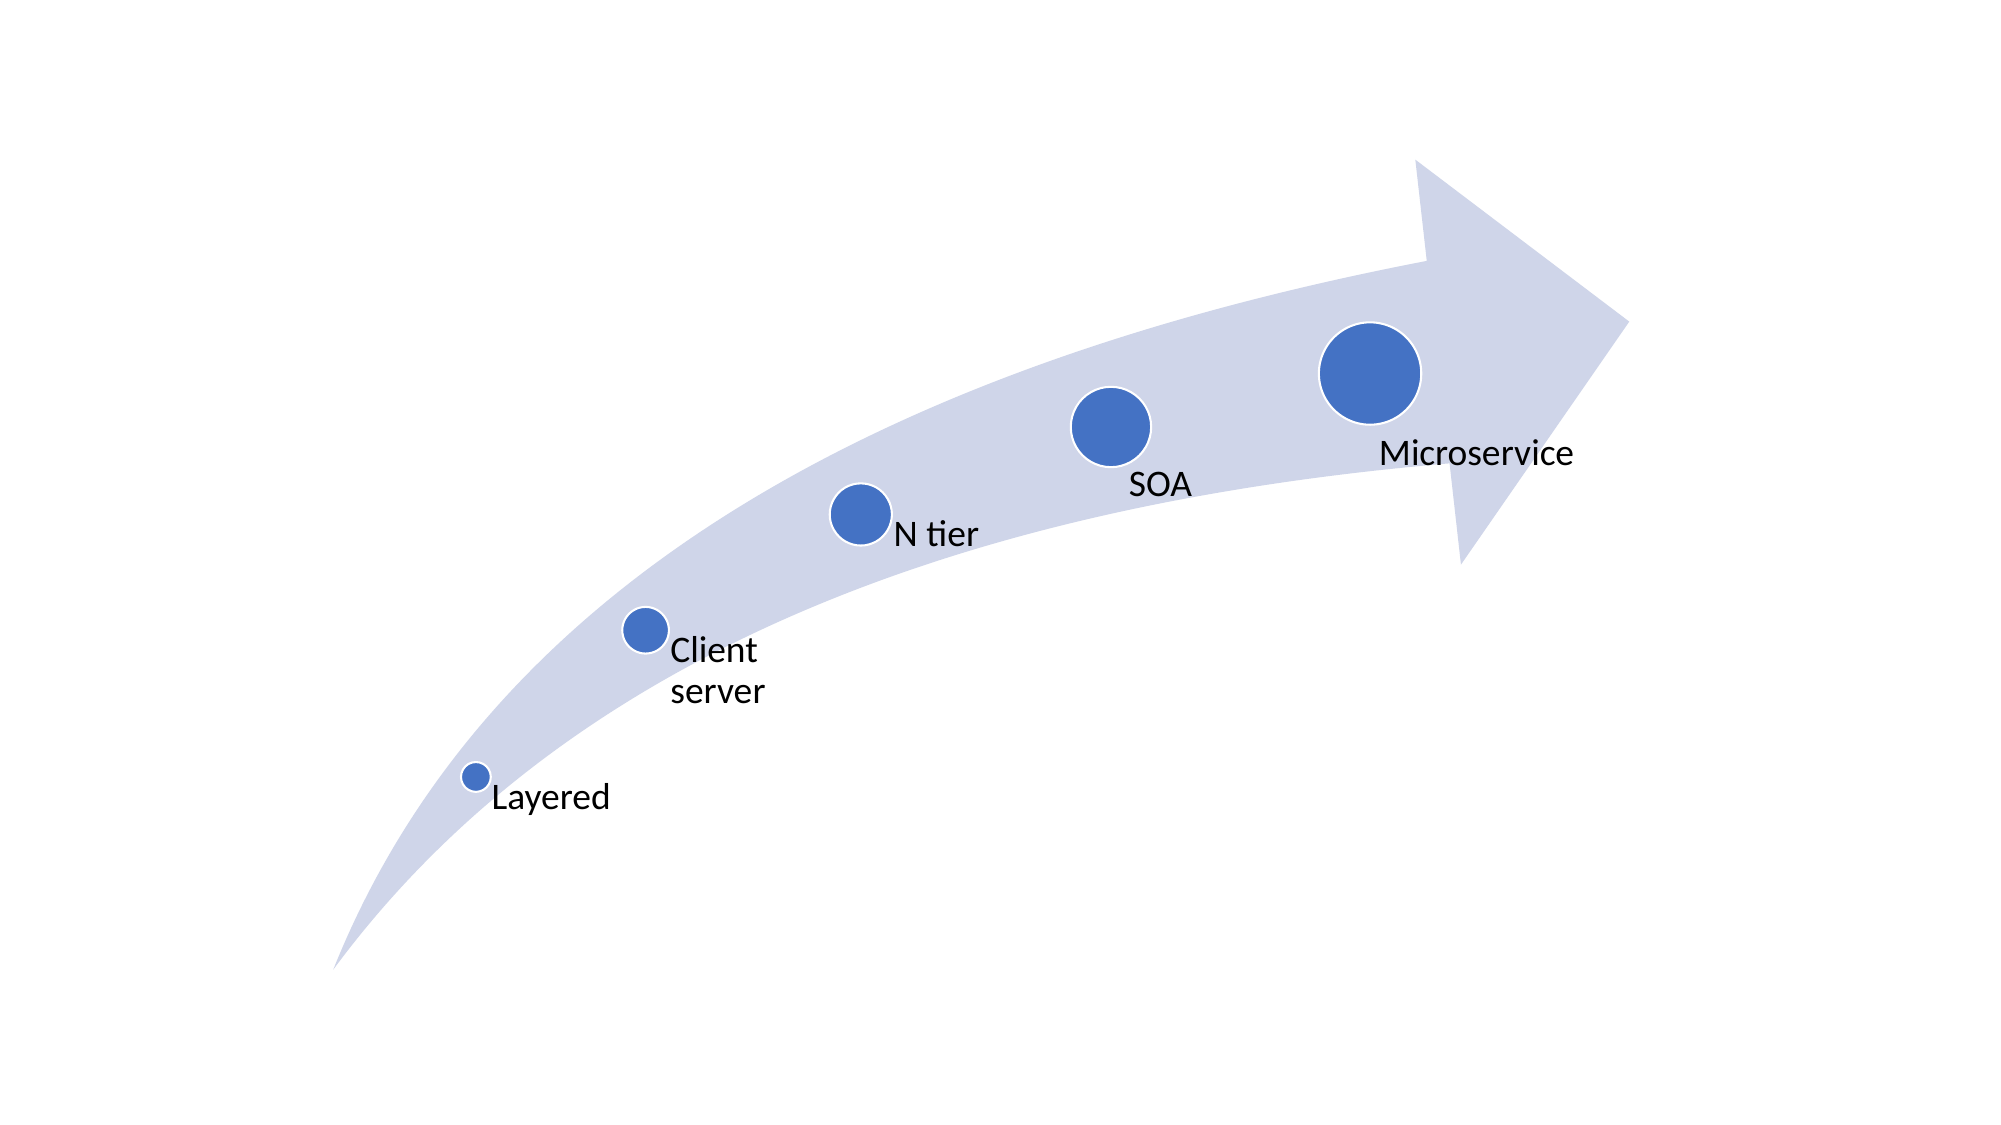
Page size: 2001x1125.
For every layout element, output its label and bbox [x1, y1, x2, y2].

text_box [333, 122, 1630, 1007]
